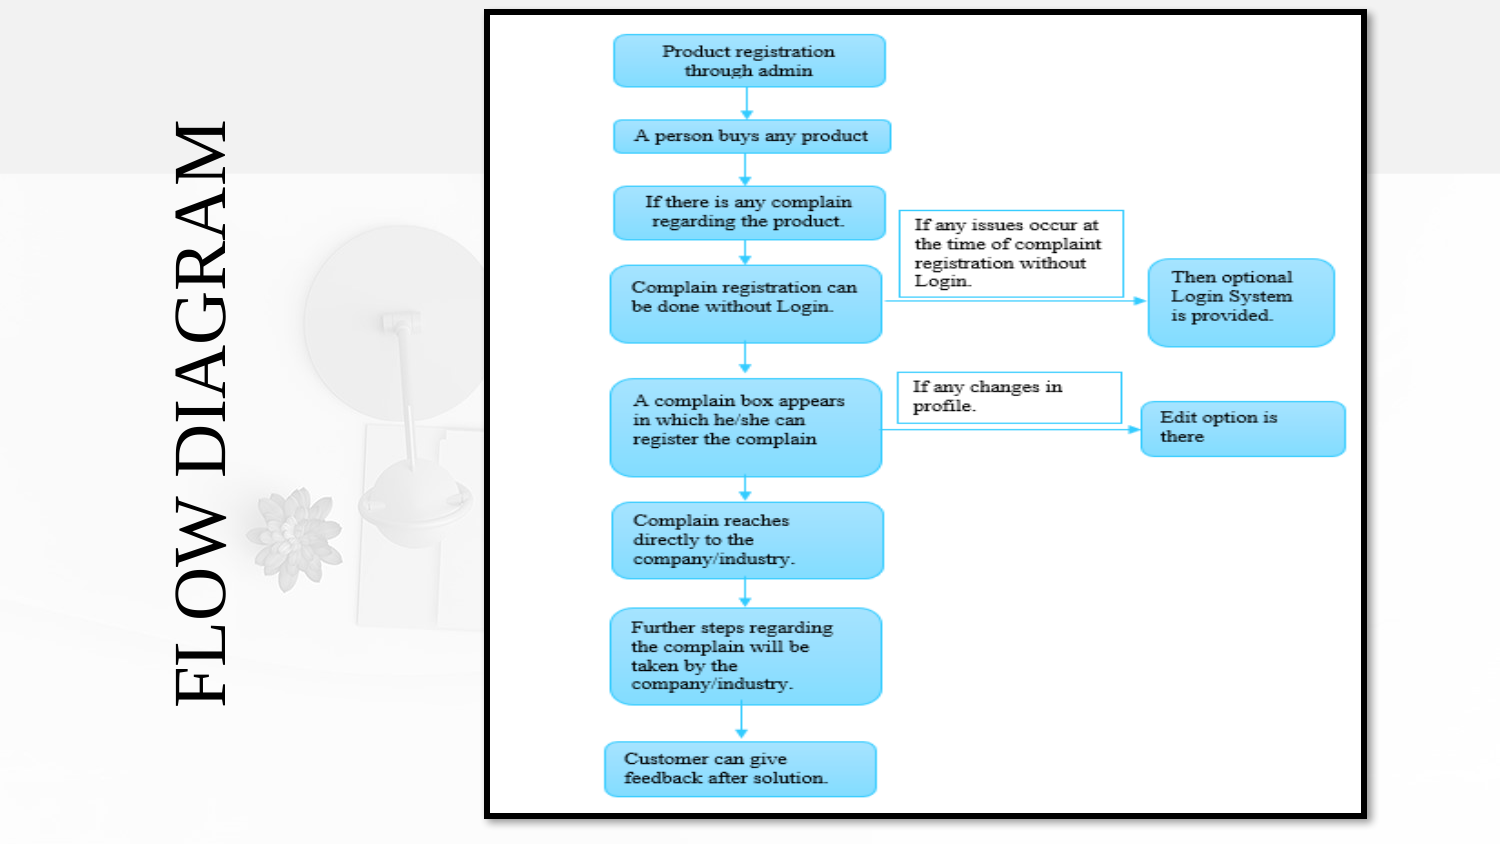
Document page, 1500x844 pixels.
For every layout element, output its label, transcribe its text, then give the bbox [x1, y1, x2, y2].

text_box FLOW DIAGRAM [0, 65, 429, 763]
picture [489, 15, 1362, 814]
picture [0, 174, 1500, 844]
